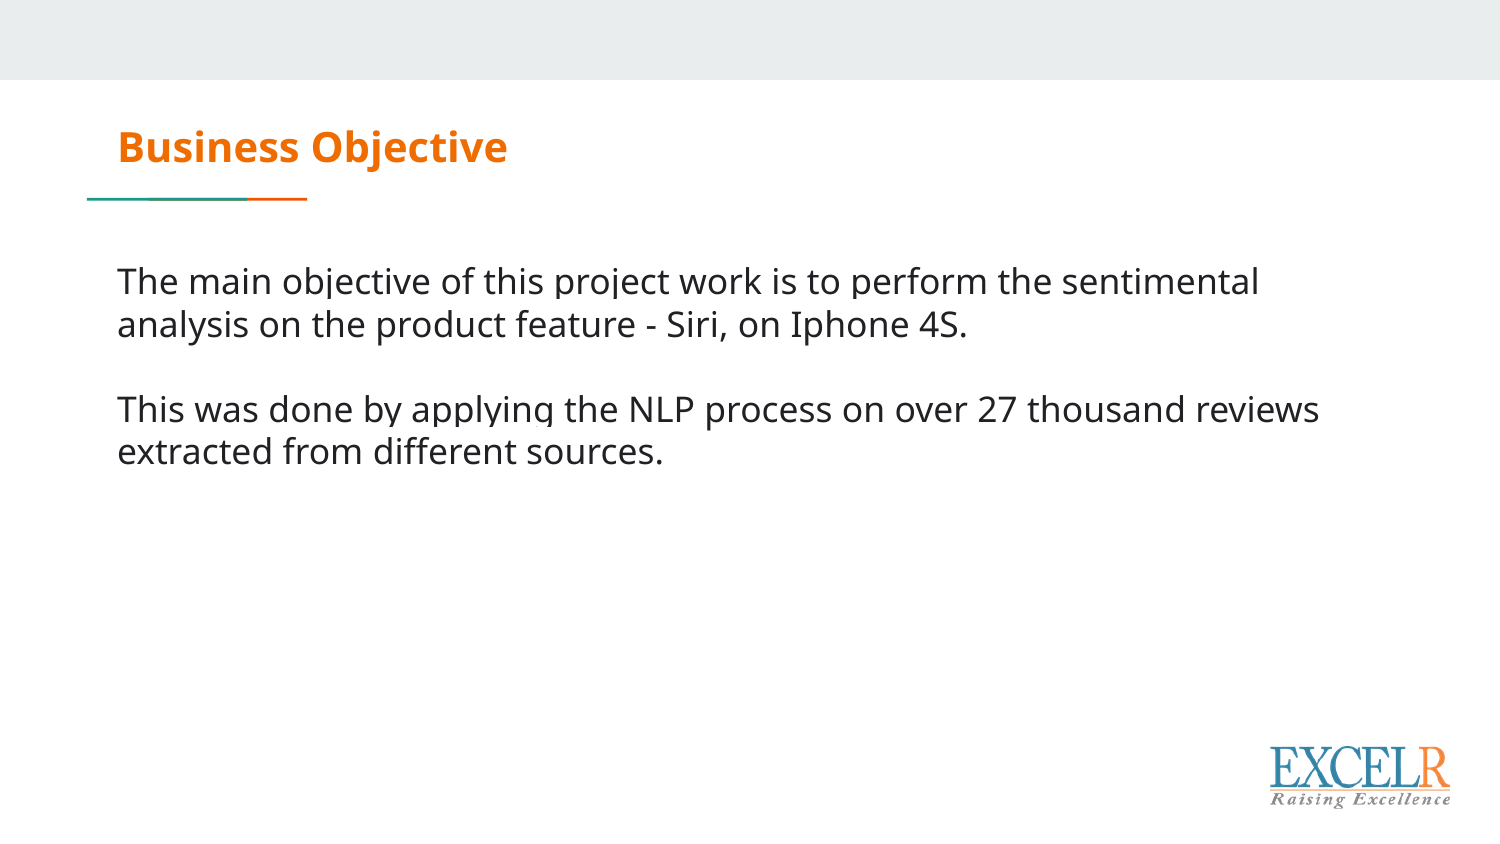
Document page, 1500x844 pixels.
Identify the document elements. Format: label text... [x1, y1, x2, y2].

picture [1269, 745, 1450, 809]
title Business Objective [102, 98, 1364, 187]
text_box The main objective of this project work is to perform the sentimental analysis on the product feature - Siri, on Iphone 4S. This was done by applying the NLP process on over 27 thousand reviews extracted from different sources. [102, 244, 1410, 487]
